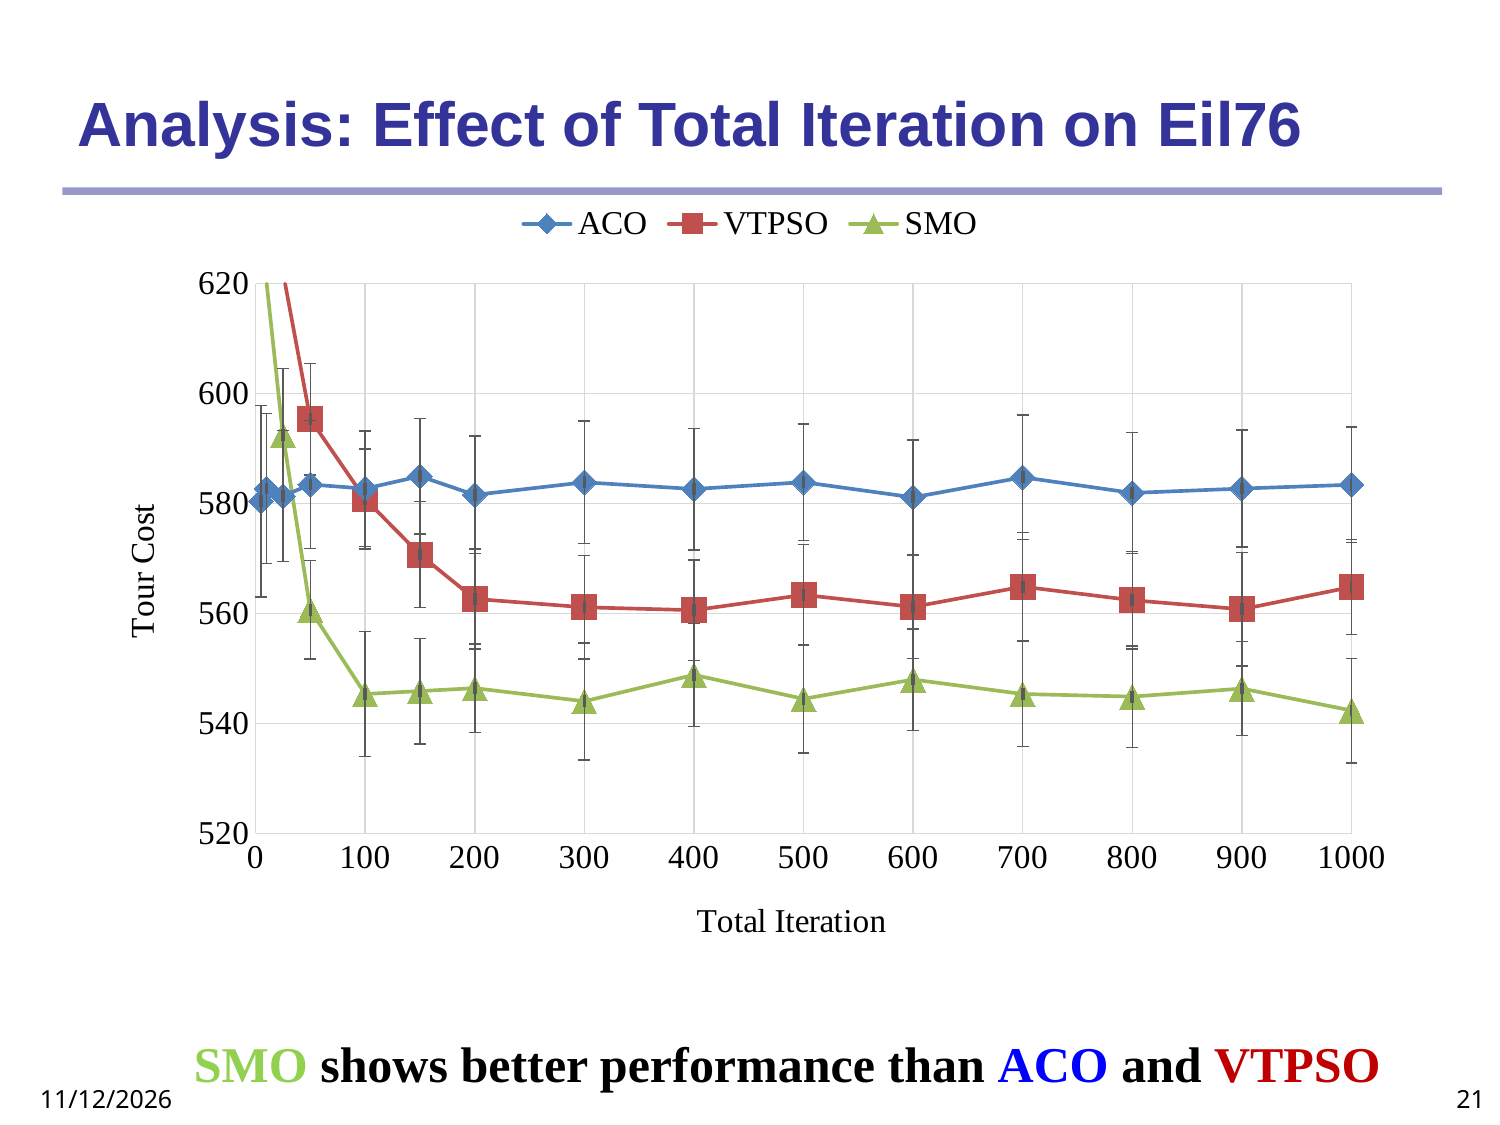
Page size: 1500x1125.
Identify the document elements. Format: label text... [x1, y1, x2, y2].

chart [87, 187, 1413, 976]
text_box SMO shows better performance than ACO and VTPSO [181, 1024, 1394, 1100]
slide_number 13-Feb-19 [24, 1037, 338, 1125]
title Analysis: Effect of Total Iteration on Eil76 [62, 75, 1378, 167]
slide_number 21 [1187, 1049, 1500, 1125]
